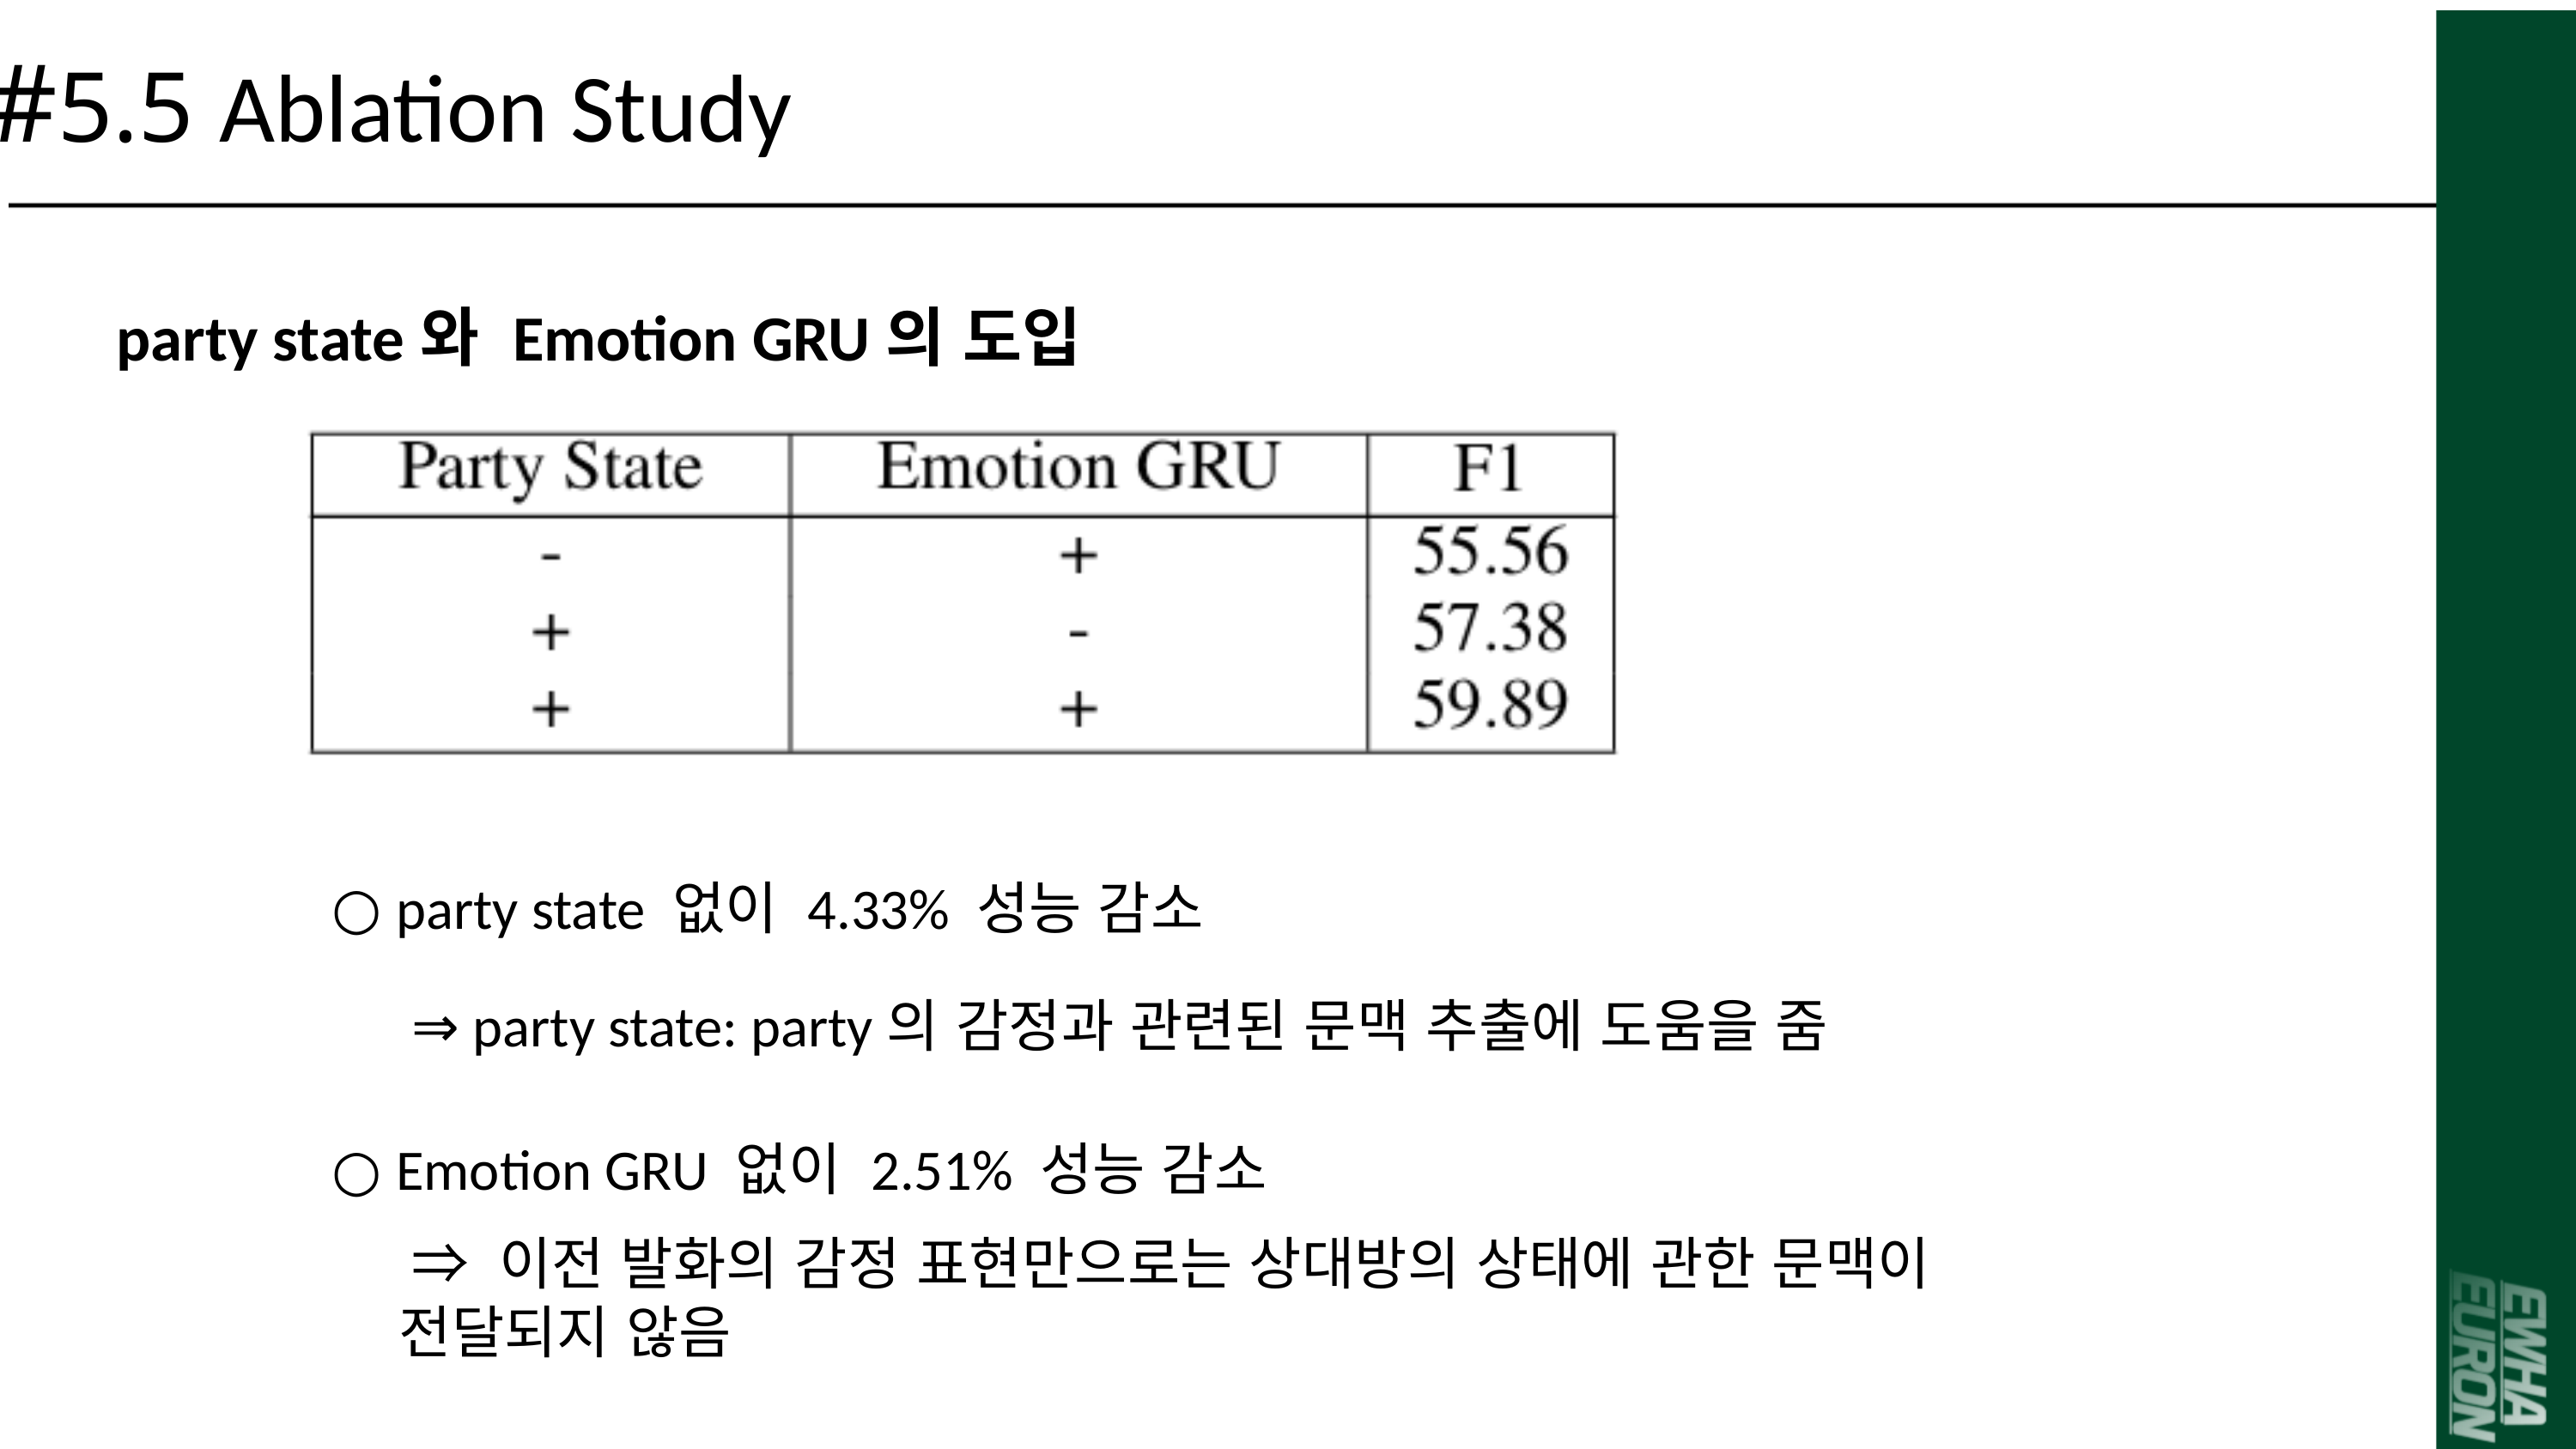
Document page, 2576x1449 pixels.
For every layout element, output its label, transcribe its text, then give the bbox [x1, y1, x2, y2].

text_box #5.5 Ablation Study [0, 28, 9, 171]
picture [9, 10, 2576, 1449]
